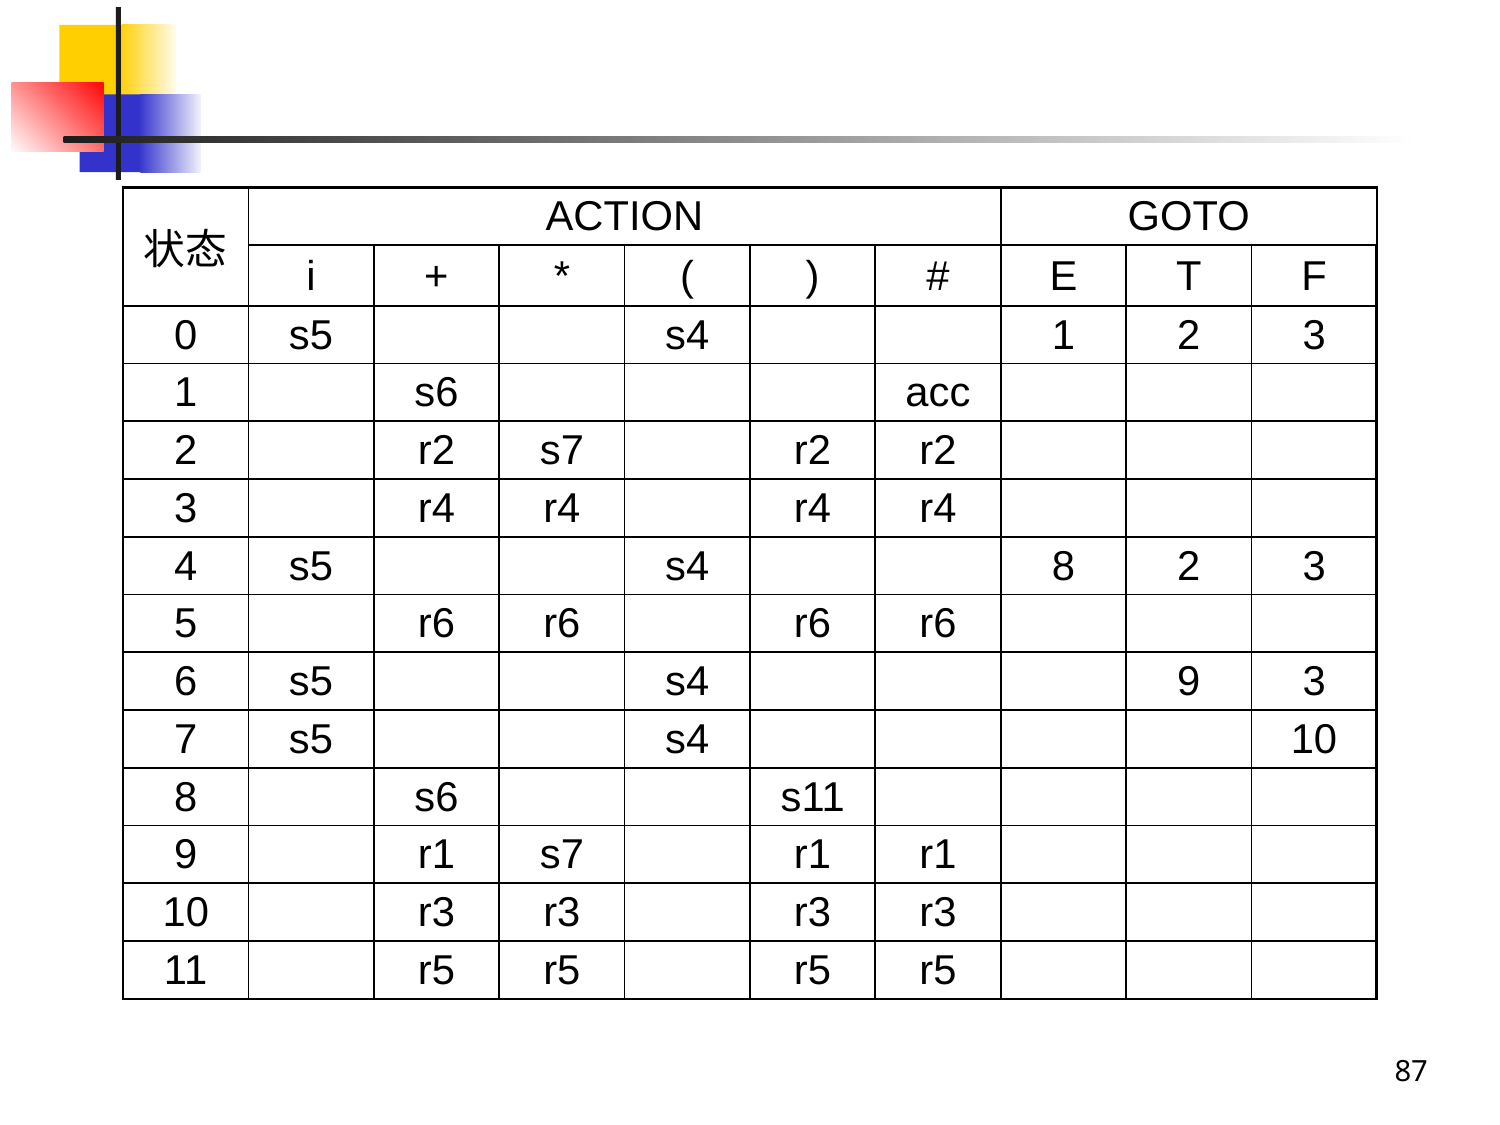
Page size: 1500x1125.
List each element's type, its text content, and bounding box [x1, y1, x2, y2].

table_header GOTO [1002, 189, 1376, 244]
table_cell [1127, 826, 1251, 882]
table_cell s4 [625, 538, 749, 594]
table_cell 1 [124, 364, 248, 420]
table_cell [1002, 480, 1125, 536]
table_cell s4 [625, 711, 749, 767]
table_cell [625, 942, 749, 998]
table_cell [1002, 653, 1125, 709]
table_cell [500, 307, 624, 363]
table_header 状态 [124, 189, 248, 305]
table_cell [1127, 884, 1251, 940]
table_cell r6 [375, 595, 498, 651]
table_cell [249, 826, 373, 882]
table_cell [249, 884, 373, 940]
table_cell [625, 480, 749, 536]
table_cell s5 [249, 653, 373, 709]
table_cell s7 [500, 826, 624, 882]
table_cell [625, 884, 749, 940]
table_cell T [1127, 246, 1251, 305]
table_cell s4 [625, 307, 749, 363]
table_cell r3 [876, 884, 1000, 940]
table_cell [375, 711, 498, 767]
table_cell 3 [1252, 538, 1375, 594]
table_cell r2 [375, 422, 498, 478]
table_cell # [876, 246, 1000, 305]
table_cell [1002, 422, 1125, 478]
table_cell [375, 307, 498, 363]
table_cell [1002, 884, 1125, 940]
table_cell r4 [500, 480, 624, 536]
table_cell [1252, 422, 1375, 478]
table_cell [249, 769, 373, 825]
table_cell acc [876, 364, 1000, 420]
table_cell r1 [751, 826, 874, 882]
table_cell [1127, 595, 1251, 651]
table_cell [1002, 711, 1125, 767]
table_cell [500, 653, 624, 709]
table_cell 9 [124, 826, 248, 882]
table_cell 3 [1252, 653, 1375, 709]
table_cell [249, 364, 373, 420]
table_cell r4 [751, 480, 874, 536]
table_cell [876, 307, 1000, 363]
table_cell 11 [124, 942, 248, 998]
table_cell [876, 538, 1000, 594]
table_cell [249, 942, 373, 998]
table_cell 5 [124, 595, 248, 651]
table_cell [876, 769, 1000, 825]
table_cell r6 [876, 595, 1000, 651]
table_cell 3 [124, 480, 248, 536]
table_cell [1127, 942, 1251, 998]
table_cell [625, 826, 749, 882]
table_cell [1252, 769, 1375, 825]
table_cell s5 [249, 538, 373, 594]
table_cell F [1252, 246, 1375, 305]
table_cell r2 [876, 422, 1000, 478]
table_cell r1 [876, 826, 1000, 882]
table_cell [1127, 711, 1251, 767]
table_cell [625, 595, 749, 651]
table_cell r2 [751, 422, 874, 478]
table_cell [625, 422, 749, 478]
table_cell [751, 364, 874, 420]
table_cell [375, 653, 498, 709]
table_cell [1127, 480, 1251, 536]
table_cell [1002, 942, 1125, 998]
table_cell r3 [375, 884, 498, 940]
table_cell 1 [1002, 307, 1125, 363]
table_cell [1252, 942, 1375, 998]
table_cell r3 [751, 884, 874, 940]
table_cell [1002, 826, 1125, 882]
table_cell [1252, 364, 1375, 420]
table_cell 2 [124, 422, 248, 478]
table_cell r6 [500, 595, 624, 651]
table_cell [625, 769, 749, 825]
table_cell 2 [1127, 307, 1251, 363]
table_cell 7 [124, 711, 248, 767]
table_cell [1252, 480, 1375, 536]
table_cell [1002, 769, 1125, 825]
table_cell s5 [249, 307, 373, 363]
table_cell 8 [124, 769, 248, 825]
table_cell [1002, 364, 1125, 420]
table_cell + [375, 246, 498, 305]
table_cell s6 [375, 364, 498, 420]
table_cell r5 [876, 942, 1000, 998]
table_cell s11 [751, 769, 874, 825]
table_cell 9 [1127, 653, 1251, 709]
table_cell [1252, 826, 1375, 882]
table_cell r5 [751, 942, 874, 998]
table_cell 0 [124, 307, 248, 363]
table_cell 4 [124, 538, 248, 594]
table_cell [876, 711, 1000, 767]
table_cell r4 [375, 480, 498, 536]
table_cell [1252, 884, 1375, 940]
table_cell [751, 538, 874, 594]
table_cell [751, 307, 874, 363]
table_cell E [1002, 246, 1125, 305]
table_cell r6 [751, 595, 874, 651]
table_cell [500, 711, 624, 767]
table_cell s6 [375, 769, 498, 825]
table_cell [1127, 364, 1251, 420]
table_cell [500, 769, 624, 825]
table_cell i [249, 246, 373, 305]
table_cell ) [751, 246, 874, 305]
table_cell r3 [500, 884, 624, 940]
table_cell [500, 364, 624, 420]
table_cell r4 [876, 480, 1000, 536]
table_cell [500, 538, 624, 594]
table_cell 6 [124, 653, 248, 709]
table_cell * [500, 246, 624, 305]
table_cell s4 [625, 653, 749, 709]
table_cell [1127, 422, 1251, 478]
table_header ACTION [249, 189, 1000, 244]
table_cell s5 [249, 711, 373, 767]
table_cell ( [625, 246, 749, 305]
table_cell [249, 595, 373, 651]
table_cell [751, 711, 874, 767]
slide_number 87 [1130, 1023, 1444, 1100]
table_cell [625, 364, 749, 420]
table_cell [1002, 595, 1125, 651]
table_cell 10 [1252, 711, 1375, 767]
table_cell r1 [375, 826, 498, 882]
table_cell 10 [124, 884, 248, 940]
table_cell [751, 653, 874, 709]
table_cell [249, 480, 373, 536]
table_cell s7 [500, 422, 624, 478]
table_cell [249, 422, 373, 478]
table_cell 3 [1252, 307, 1375, 363]
table_cell 8 [1002, 538, 1125, 594]
table_cell 2 [1127, 538, 1251, 594]
table_cell r5 [375, 942, 498, 998]
table_cell [1127, 769, 1251, 825]
table_cell [375, 538, 498, 594]
table_cell [876, 653, 1000, 709]
table_cell [1252, 595, 1375, 651]
table_cell r5 [500, 942, 624, 998]
